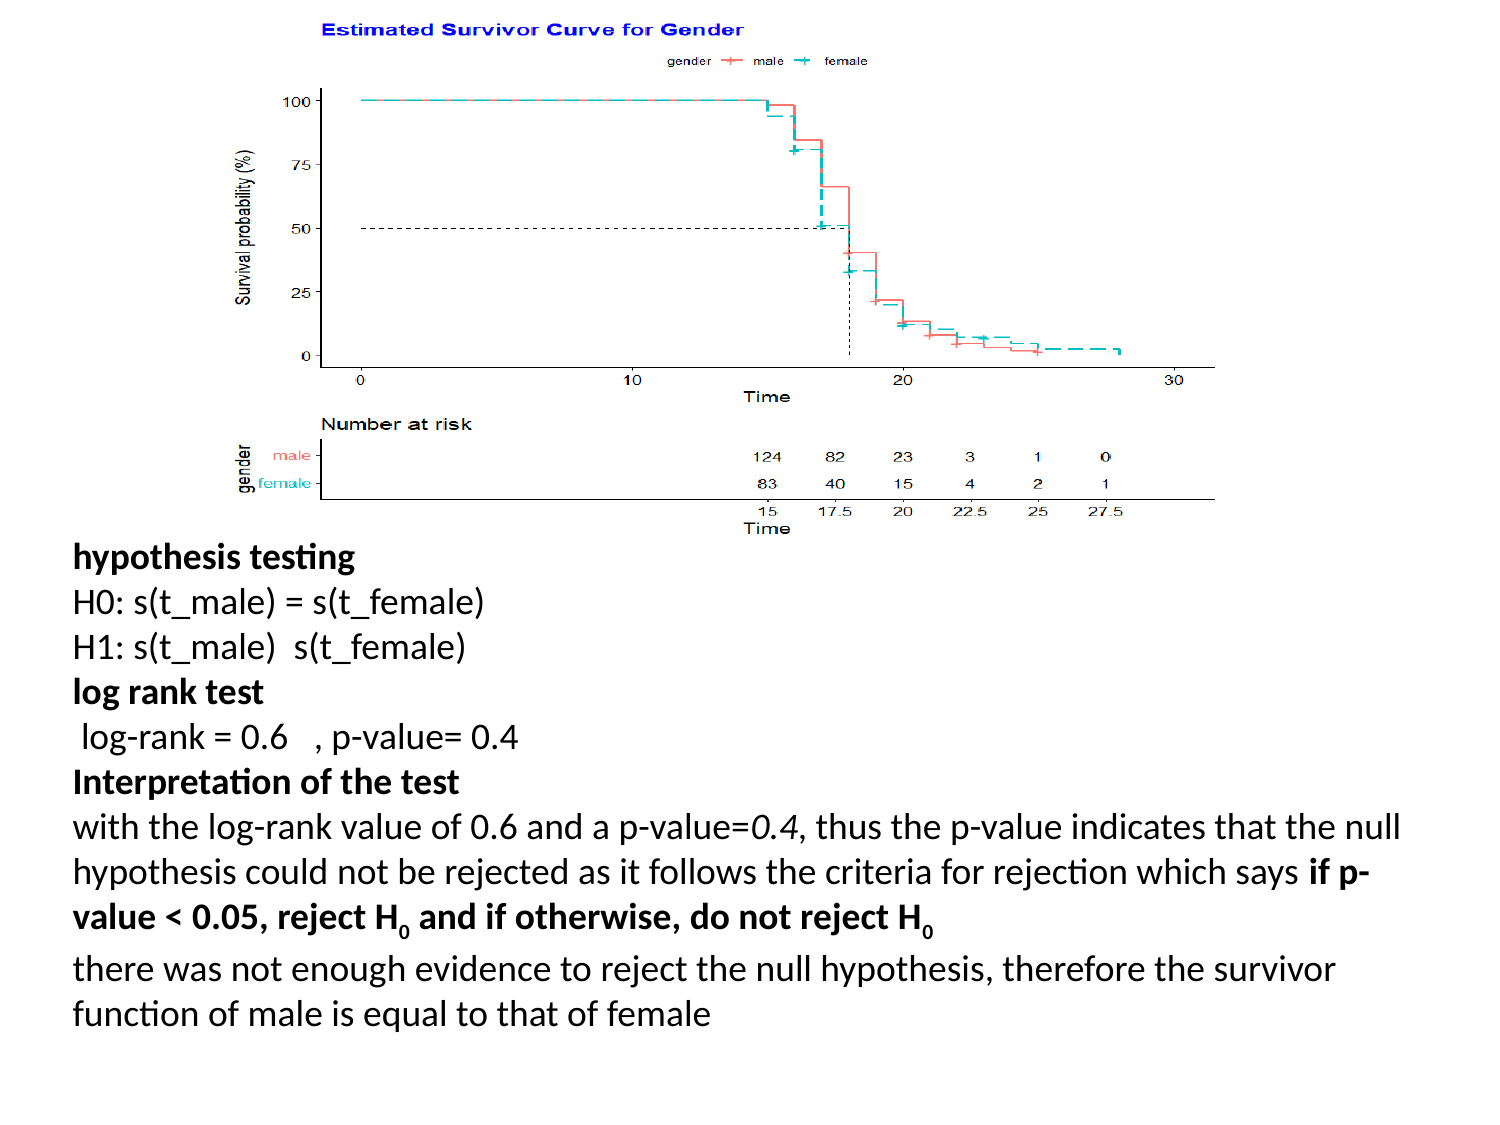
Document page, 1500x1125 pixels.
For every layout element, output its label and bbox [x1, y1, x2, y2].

picture [224, 16, 1226, 542]
